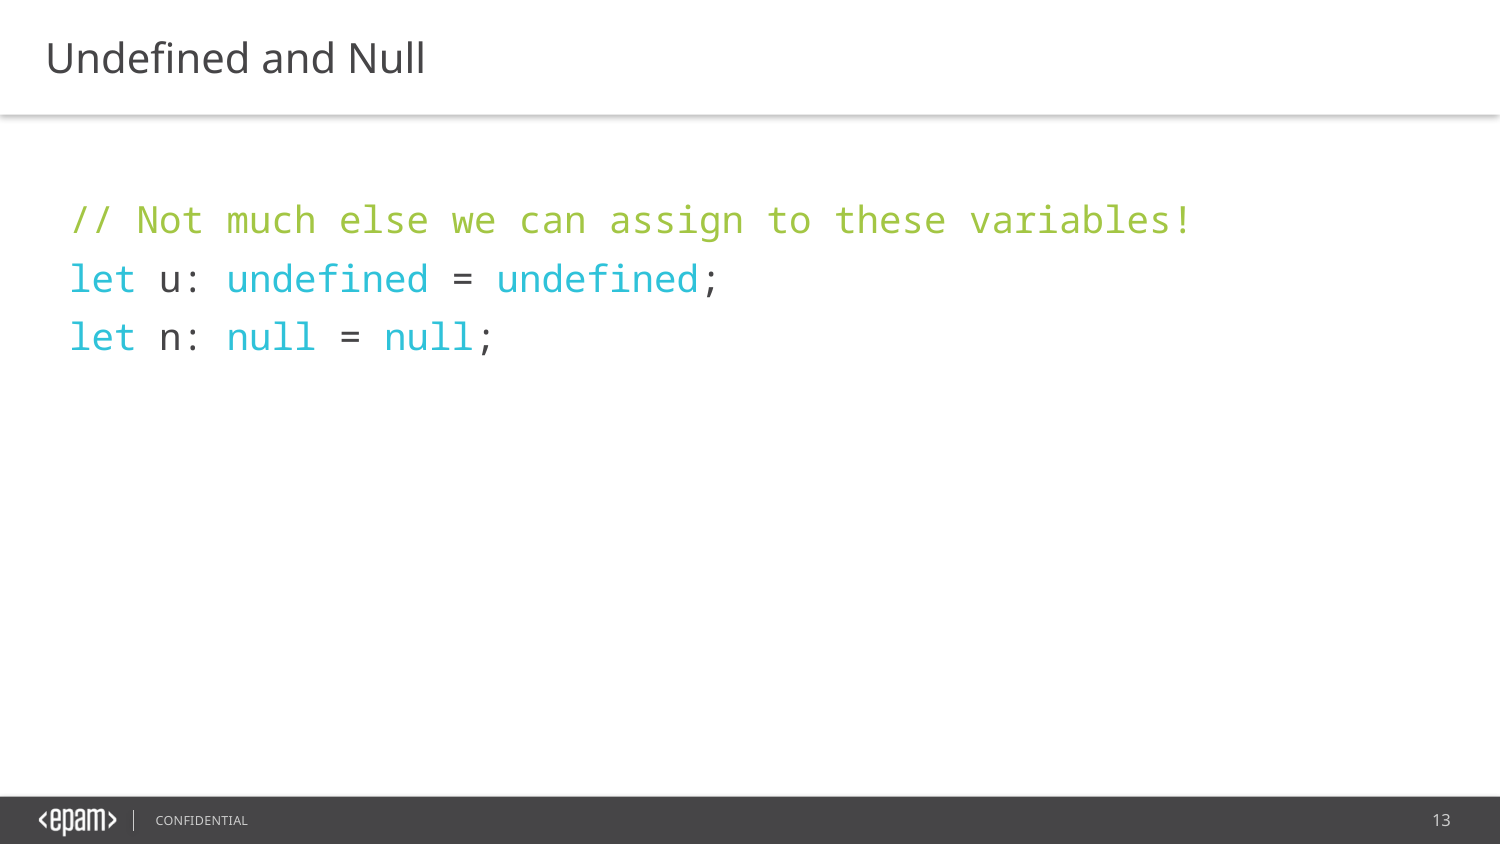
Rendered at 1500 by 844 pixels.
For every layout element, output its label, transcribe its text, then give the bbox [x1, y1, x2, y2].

list // Not much else we can assign to these variables! let u: undefined = undefined; let n: null = null; [57, 176, 1426, 732]
list Undefined and Null [0, 0, 1500, 115]
picture [38, 808, 117, 837]
